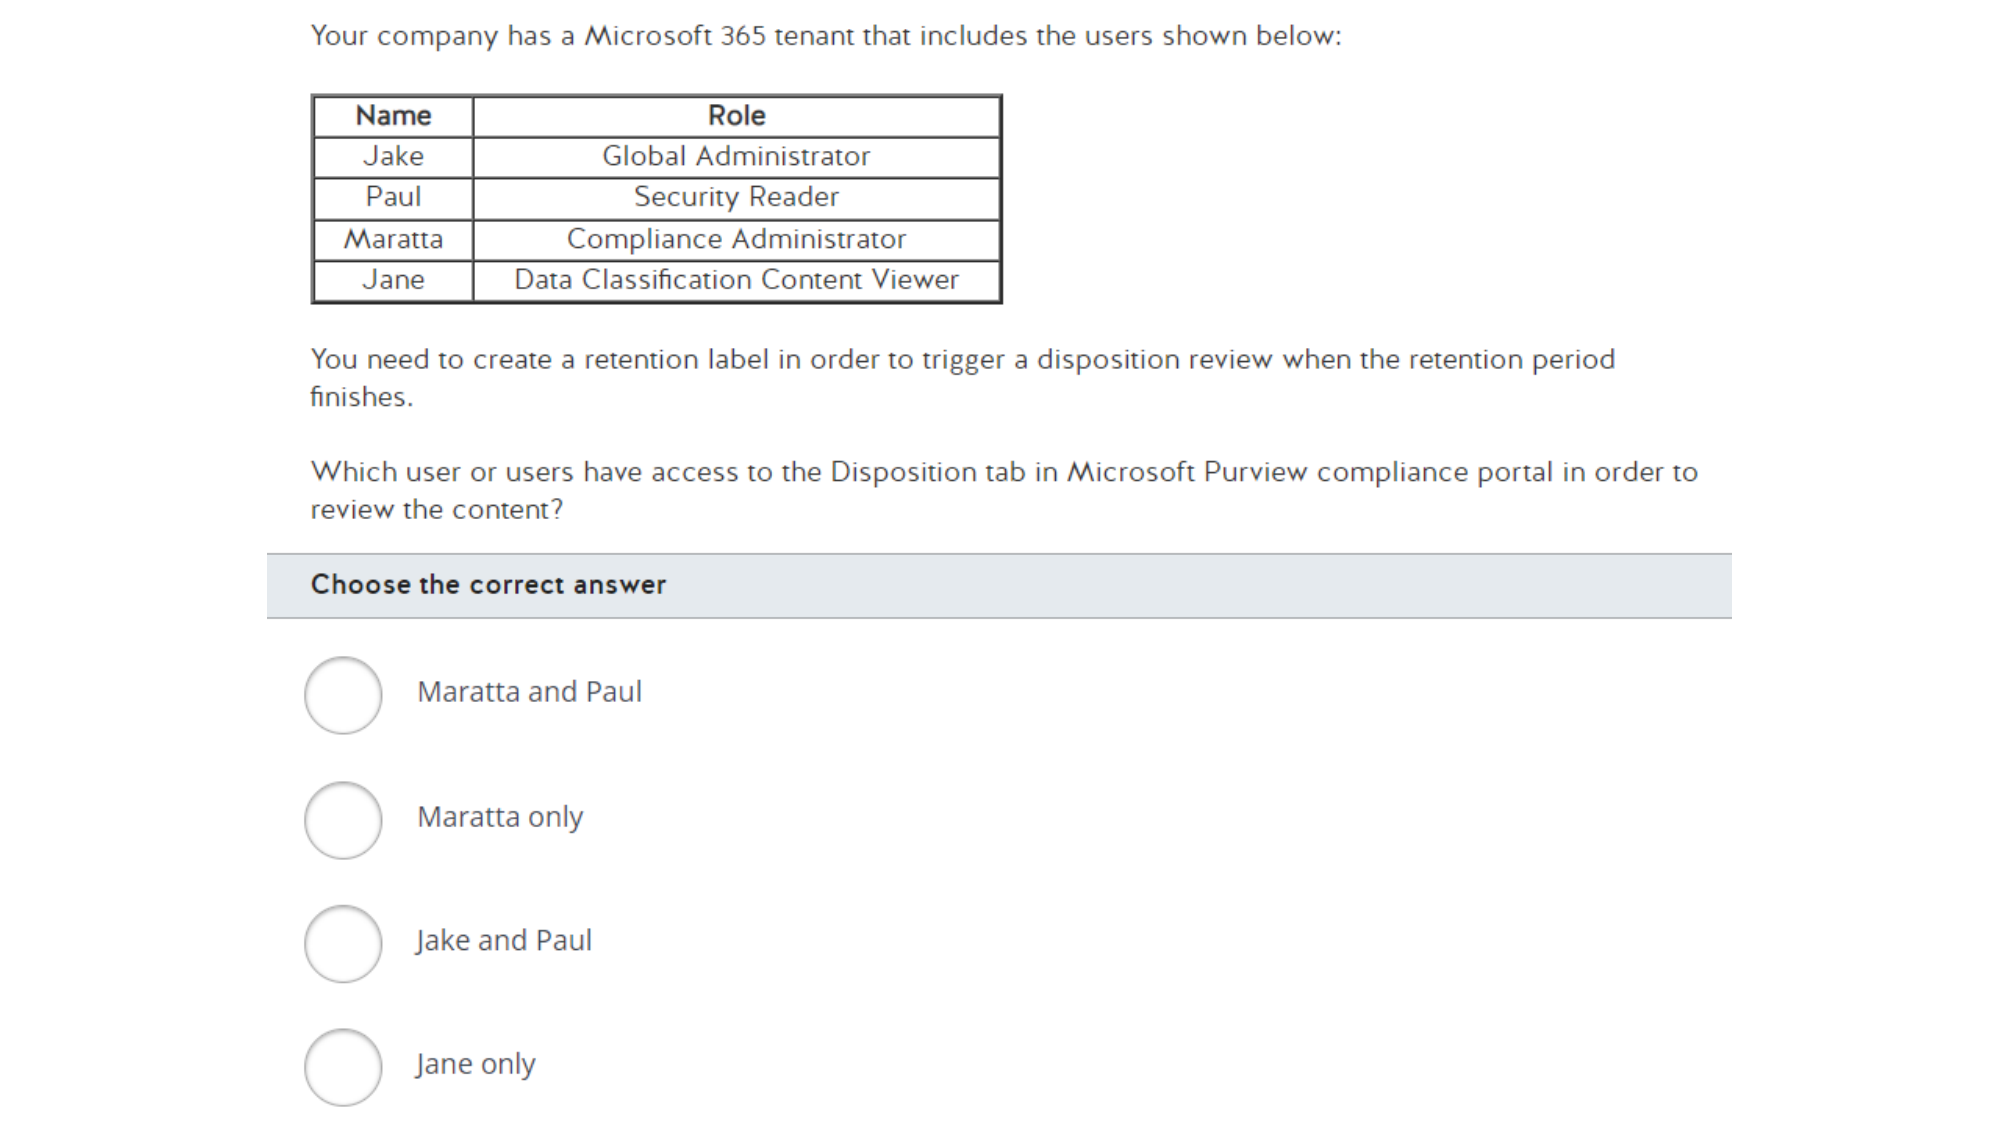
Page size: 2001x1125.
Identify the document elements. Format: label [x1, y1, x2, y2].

picture [267, 3, 1733, 1122]
